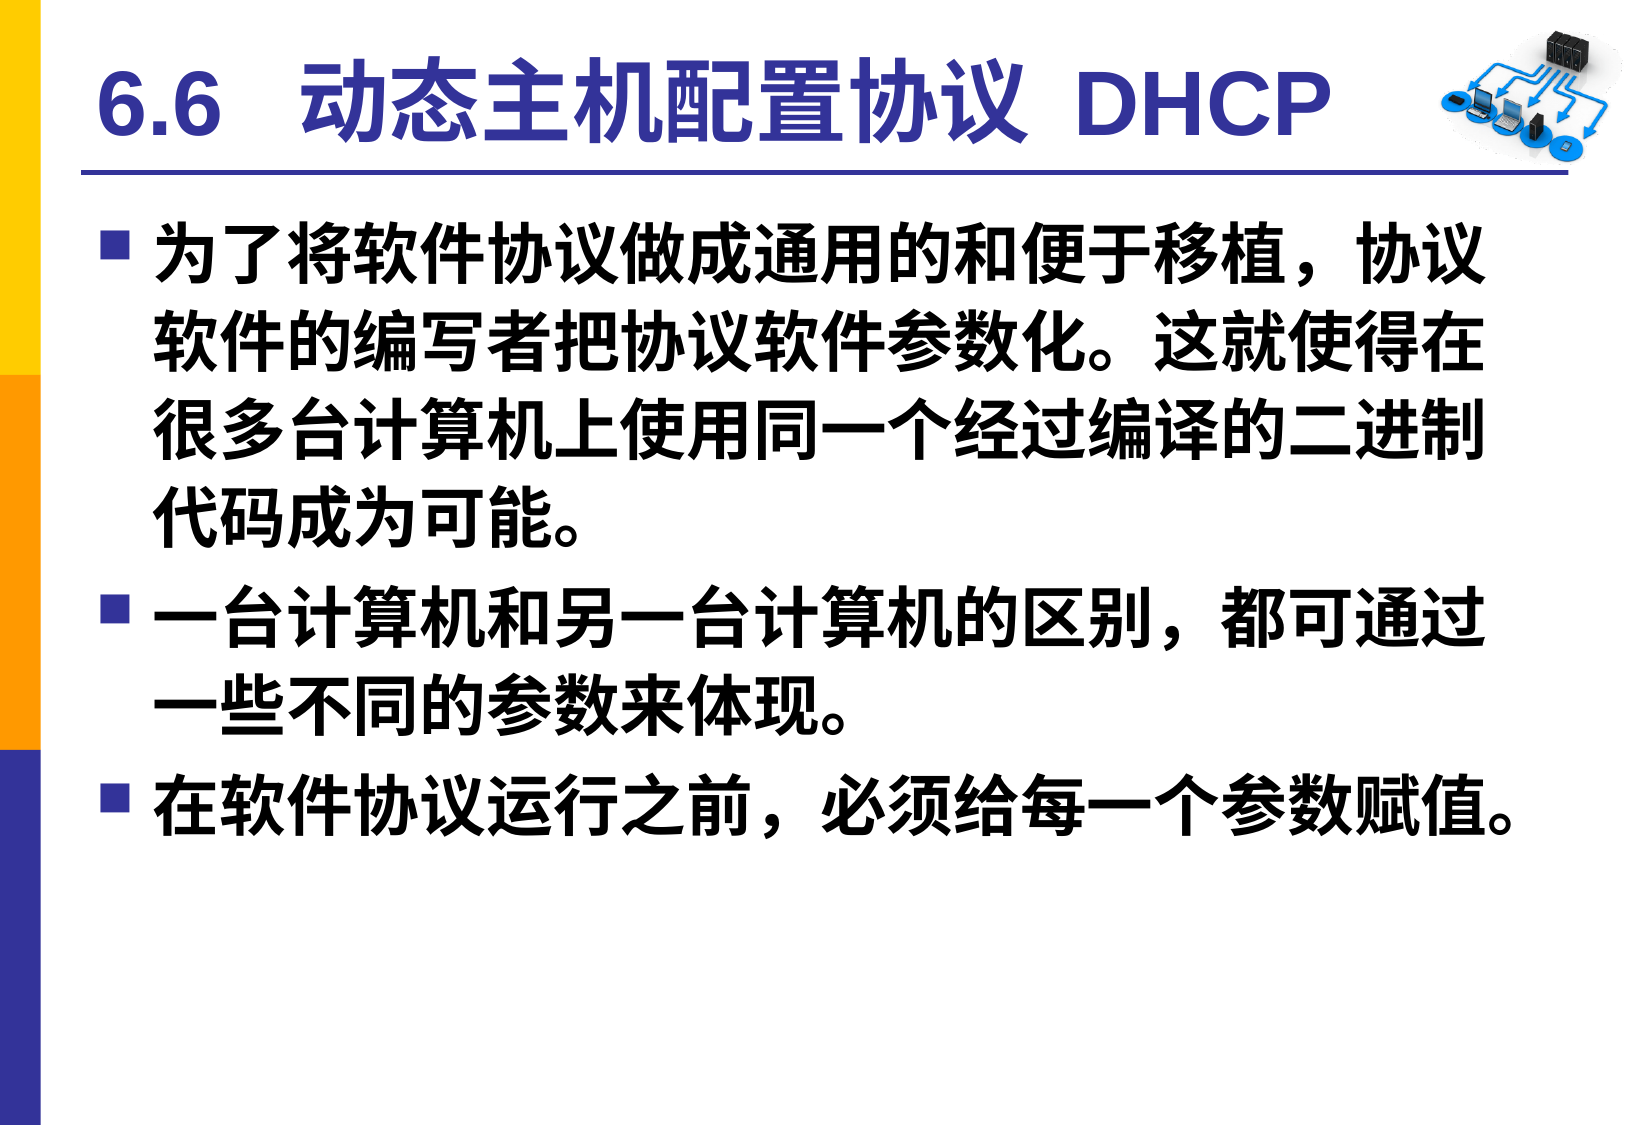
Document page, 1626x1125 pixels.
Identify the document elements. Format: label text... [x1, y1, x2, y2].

list 为了将软件协议做成通用的和便于移植，协议软件的编写者把协议软件参数化。这就使得在很多台计算机上使用同一个经过编译的二进制代码成为可能。 一台计算机和另一台计算机的区别，都可通过一些不同的参数来体现。 在软件协议运行之前，必须给每一个参数赋值。 [81, 196, 1569, 1006]
picture [1438, 30, 1624, 165]
title 6.6 动态主机配置协议 DHCP [81, 30, 1569, 161]
